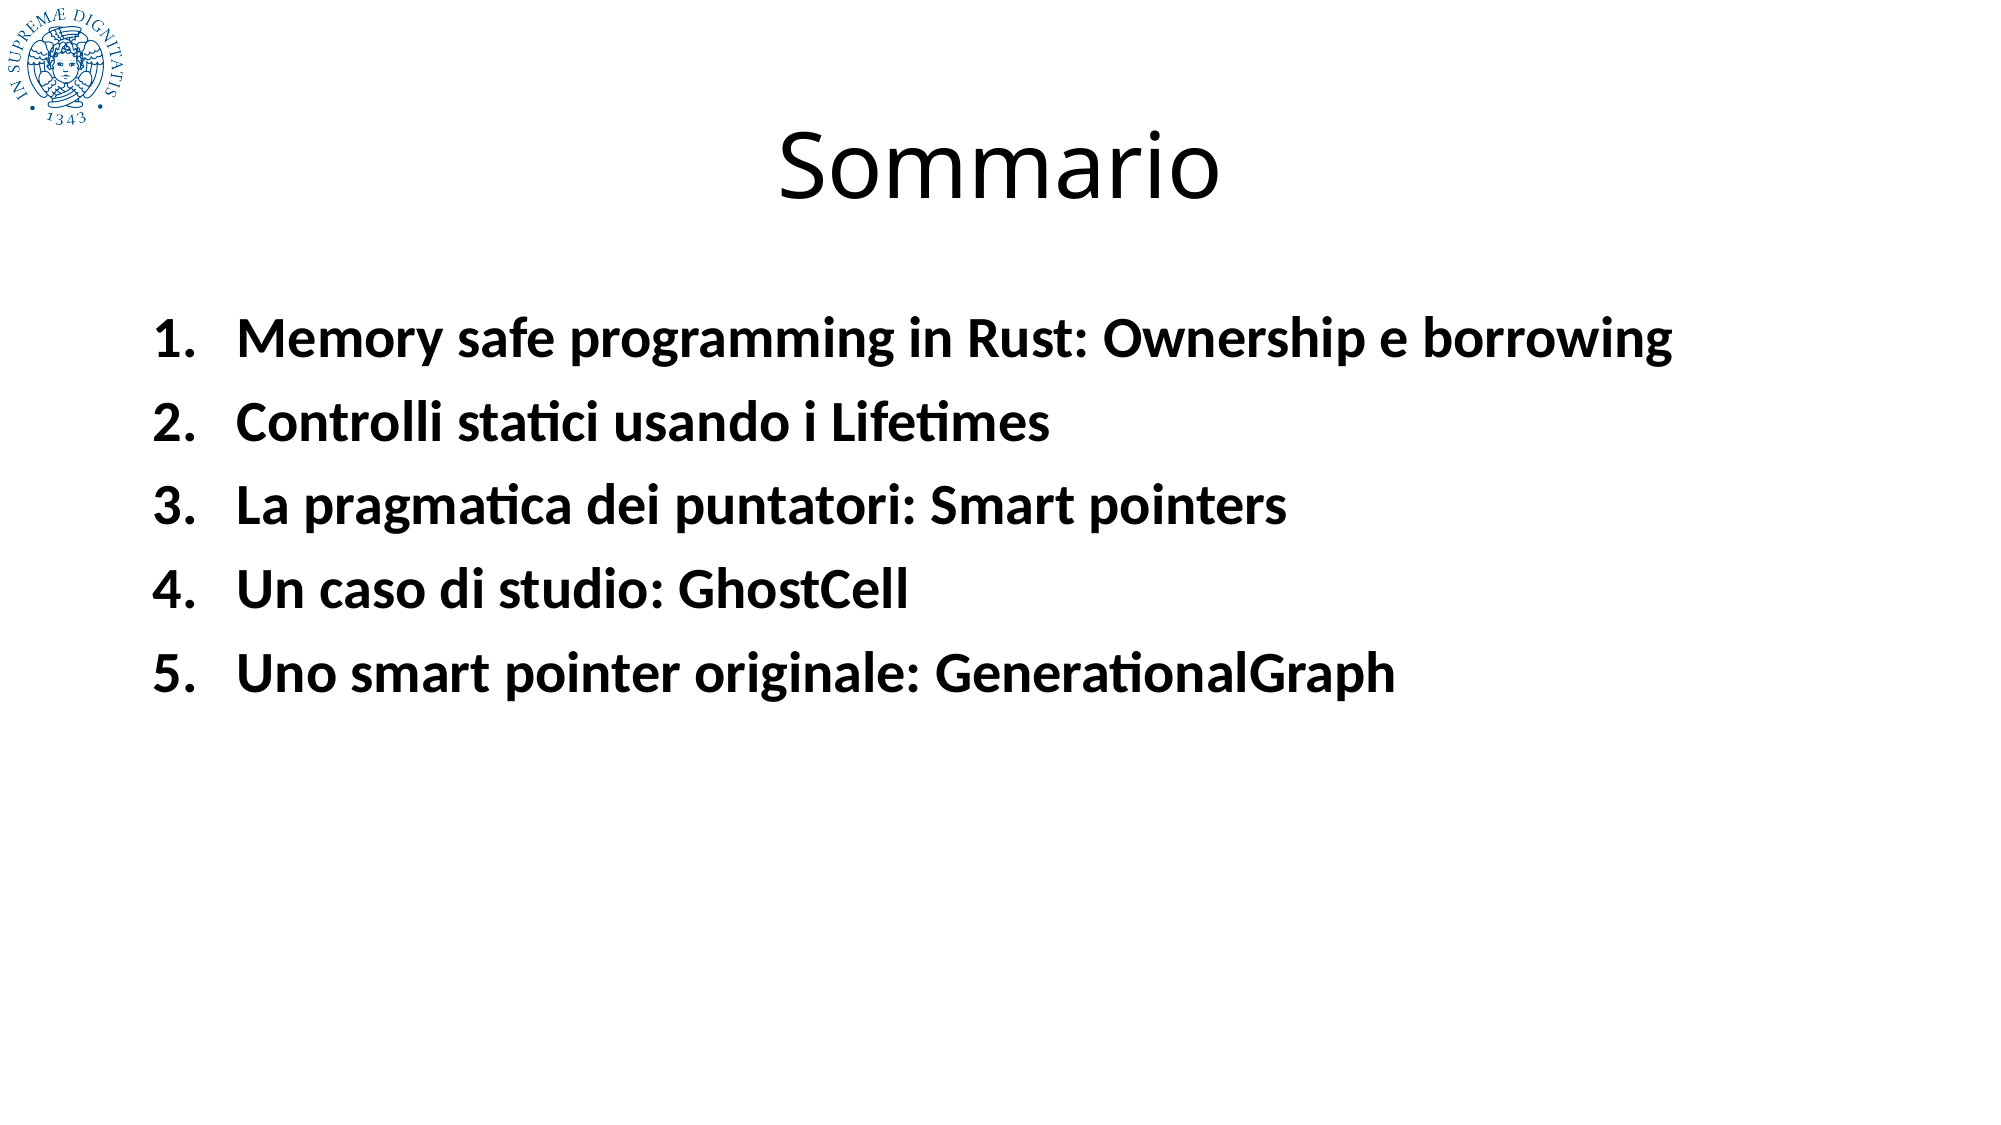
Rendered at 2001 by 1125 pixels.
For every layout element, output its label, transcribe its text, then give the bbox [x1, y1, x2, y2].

list Memory safe programming in Rust: Ownership e borrowing Controlli statici usando i Lifetimes La pragmatica dei puntatori: Smart pointers Un caso di studio: GhostCell Uno smart pointer originale: GenerationalGraph [137, 299, 1863, 953]
picture [8, 8, 123, 125]
title Sommario [137, 59, 1863, 278]
